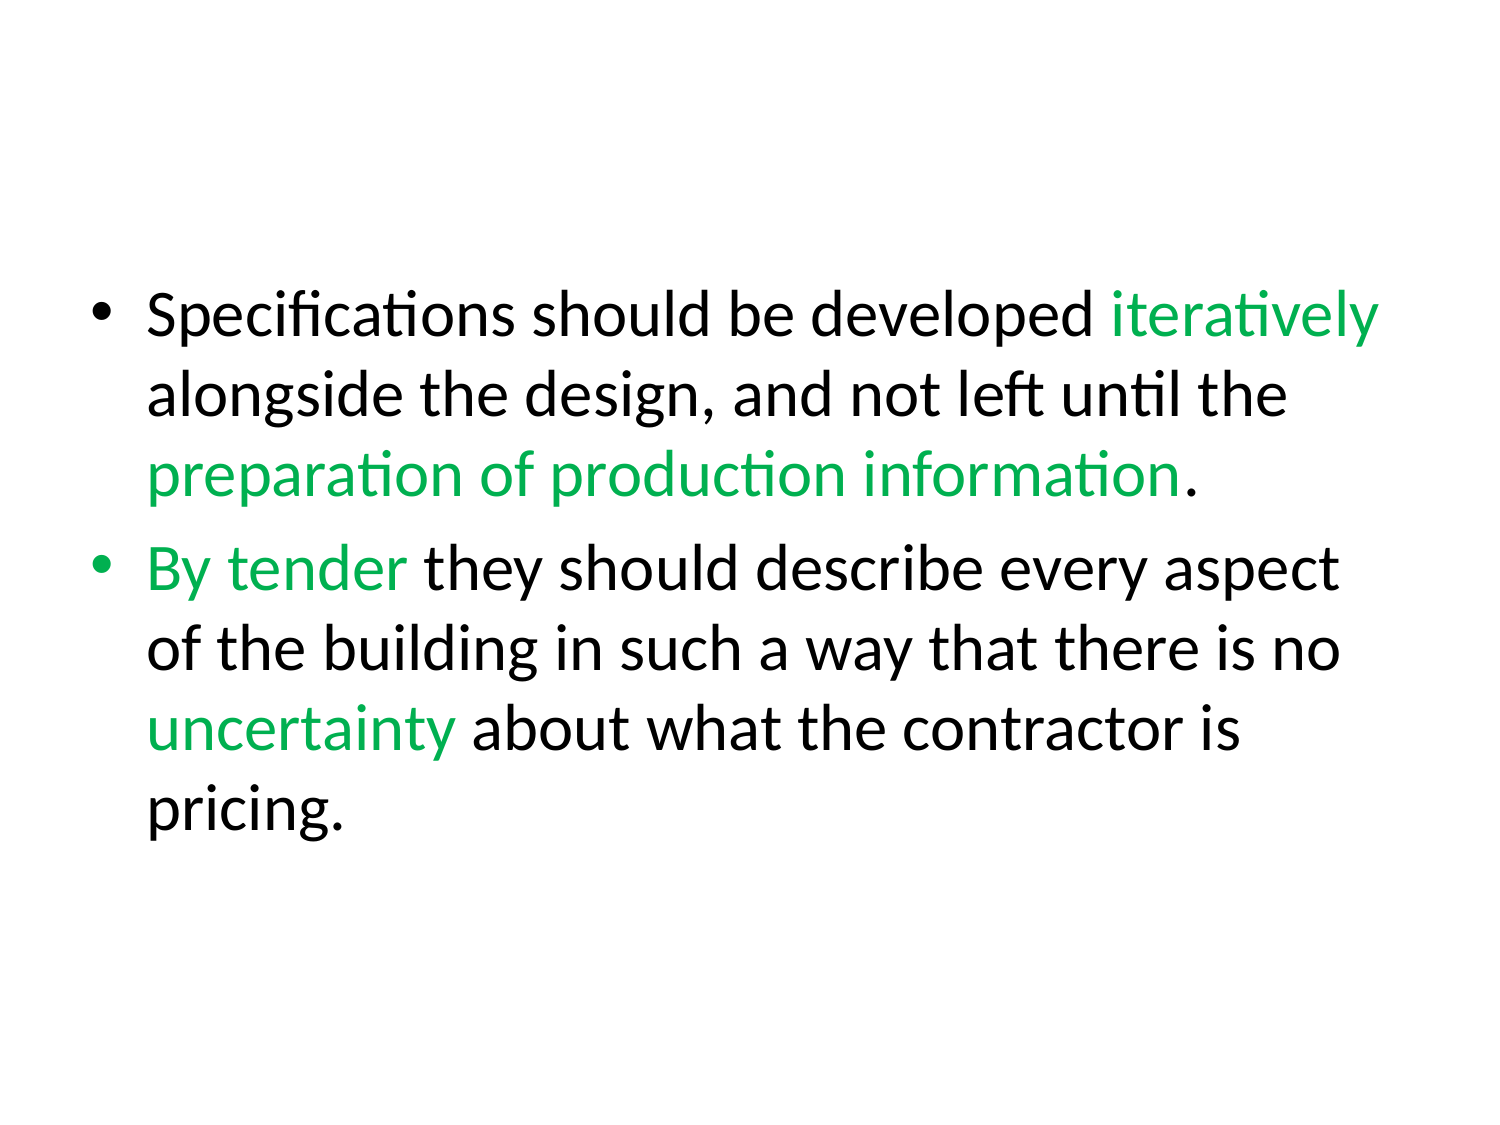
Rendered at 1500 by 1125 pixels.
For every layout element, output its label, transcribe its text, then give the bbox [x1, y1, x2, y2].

list Specifications should be developed iteratively alongside the design, and not left until the preparation of production information. By tender they should describe every aspect of the building in such a way that there is no uncertainty about what the contractor is pricing. [75, 262, 1425, 1005]
